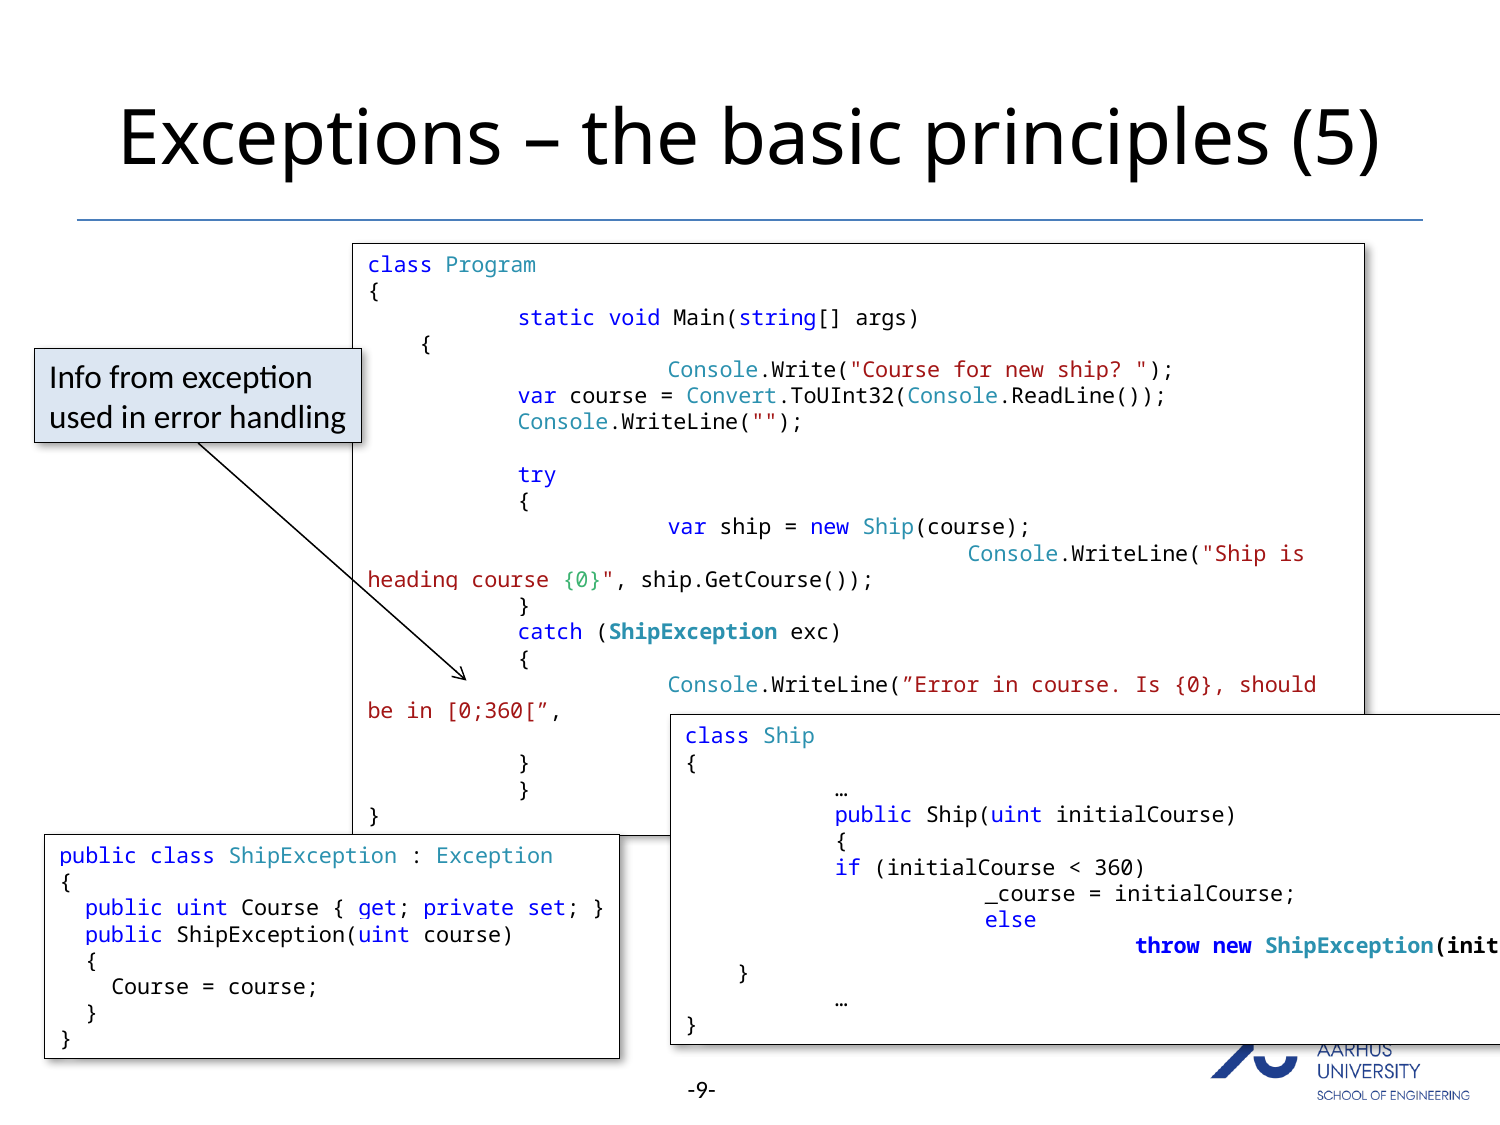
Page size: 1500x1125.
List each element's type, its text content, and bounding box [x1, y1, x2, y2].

title Exceptions – the basic principles (5) [76, 39, 1424, 228]
picture [1210, 1045, 1470, 1100]
text_box class Ship { … public Ship(uint initialCourse) { if (initialCourse < 360) _course = initialCourse; else throw new ShipException(initialCourse); } … } [670, 714, 1500, 1045]
text_box public class ShipException : Exception { public uint Course { get; private set; } public ShipException(uint course) { Course = course; } } [44, 834, 621, 1059]
text_box class Program { static void Main(string[] args) { Console.Write("Course for new ship? "); var course = Convert.ToUInt32(Console.ReadLine()); Console.WriteLine(""); try { var ship = new Ship(course); Console.WriteLine("Ship is heading course {0}", ship.GetCourse()); } catch (ShipException exc) { Console.WriteLine(”Error in course. Is {0}, should be in [0;360[”, exc.GetCourse()); } } } [352, 243, 1365, 836]
text_box Info from exception used in error handling [34, 348, 362, 443]
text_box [197, 444, 467, 681]
